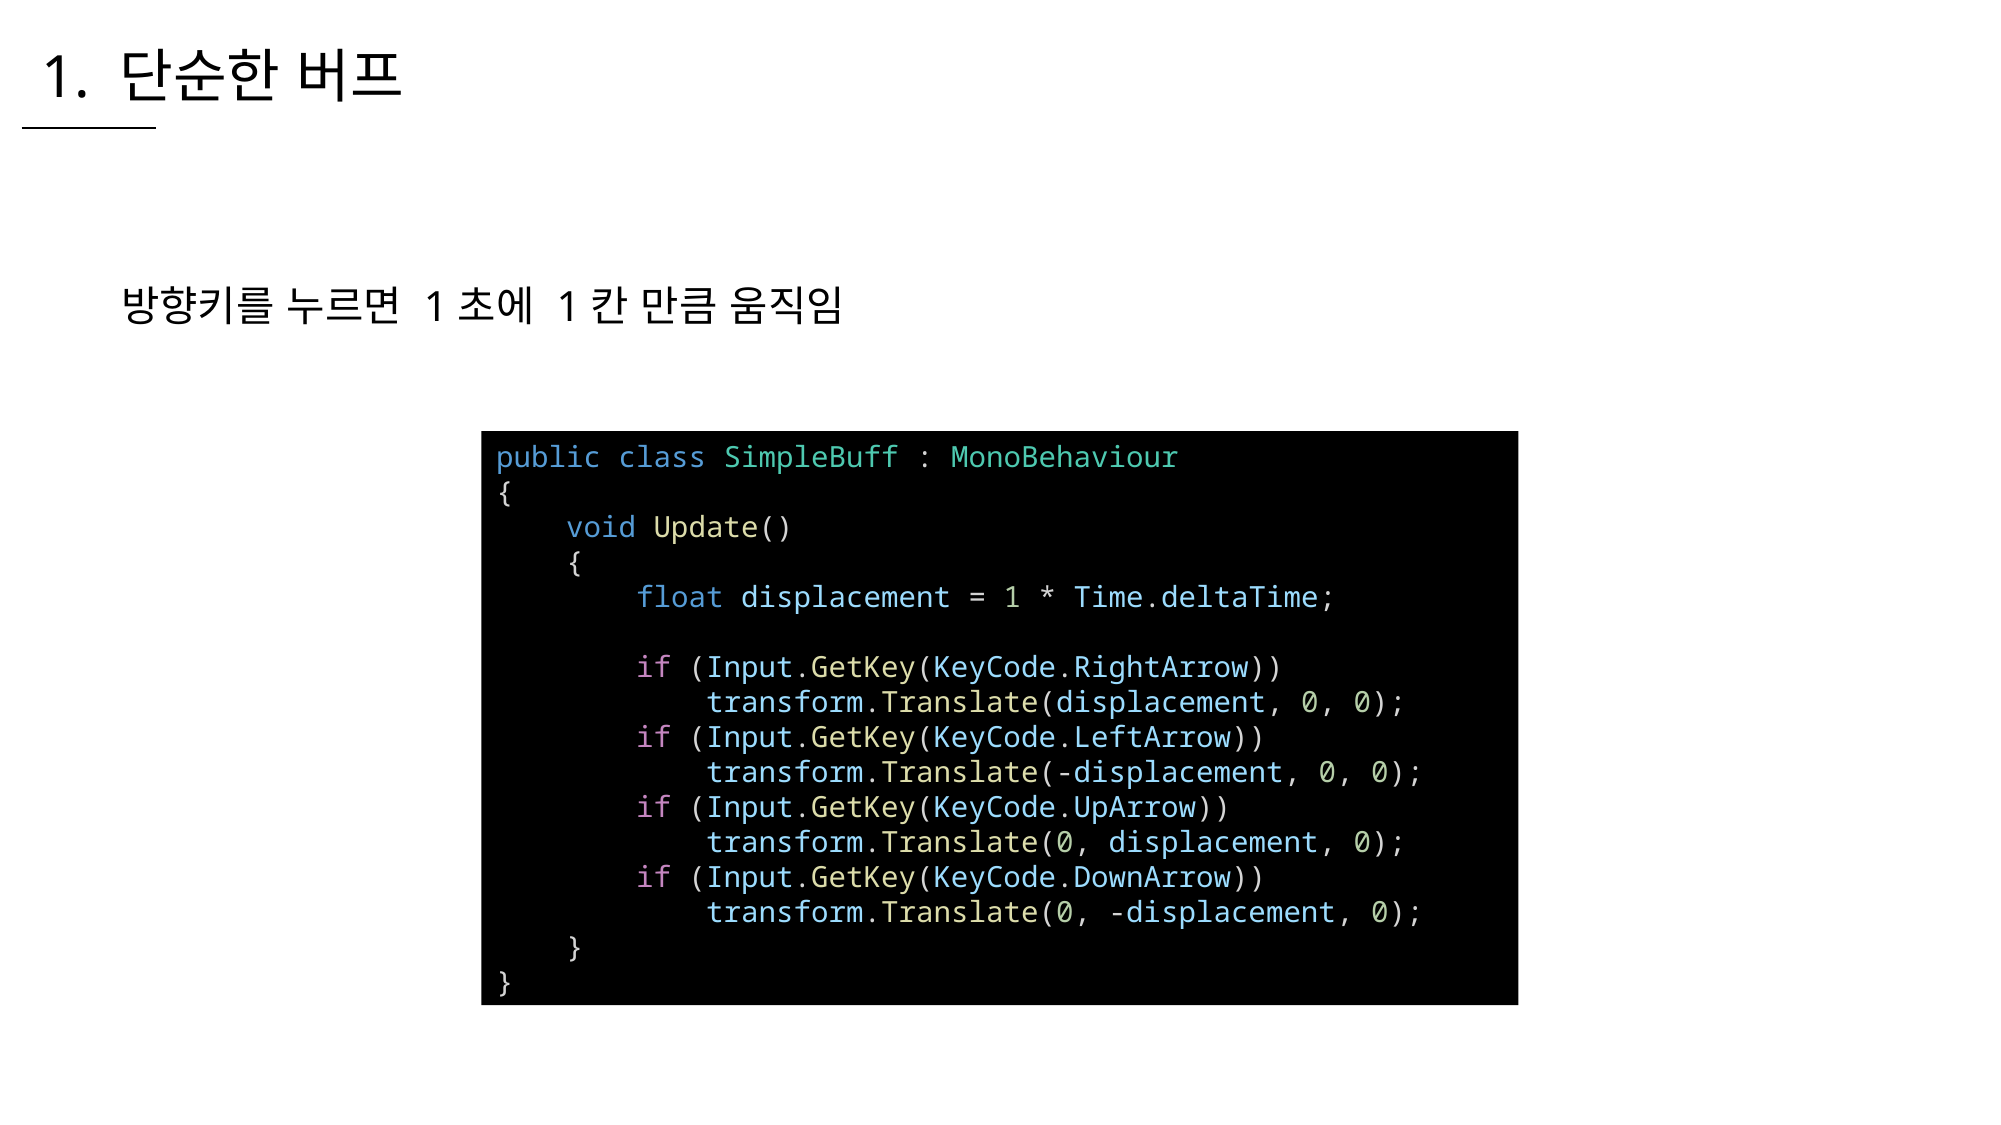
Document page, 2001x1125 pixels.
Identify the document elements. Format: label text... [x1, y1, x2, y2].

text_box 방향키를 누르면 1초에 1칸 만큼 움직임 [106, 271, 860, 337]
text_box public class SimpleBuff : MonoBehaviour { void Update() { float displacement = 1 * Time.deltaTime; if (Input.GetKey(KeyCode.RightArrow)) transform.Translate(displacement, 0, 0); if (Input.GetKey(KeyCode.LeftArrow)) transform.Translate(-displacement, 0, 0); if (Input.GetKey(KeyCode.UpArrow)) transform.Translate(0, displacement, 0); if (Input.GetKey(KeyCode.DownArrow)) transform.Translate(0, -displacement, 0); } } [481, 431, 1519, 1006]
text_box 1. 단순한 버프 [26, 31, 419, 117]
